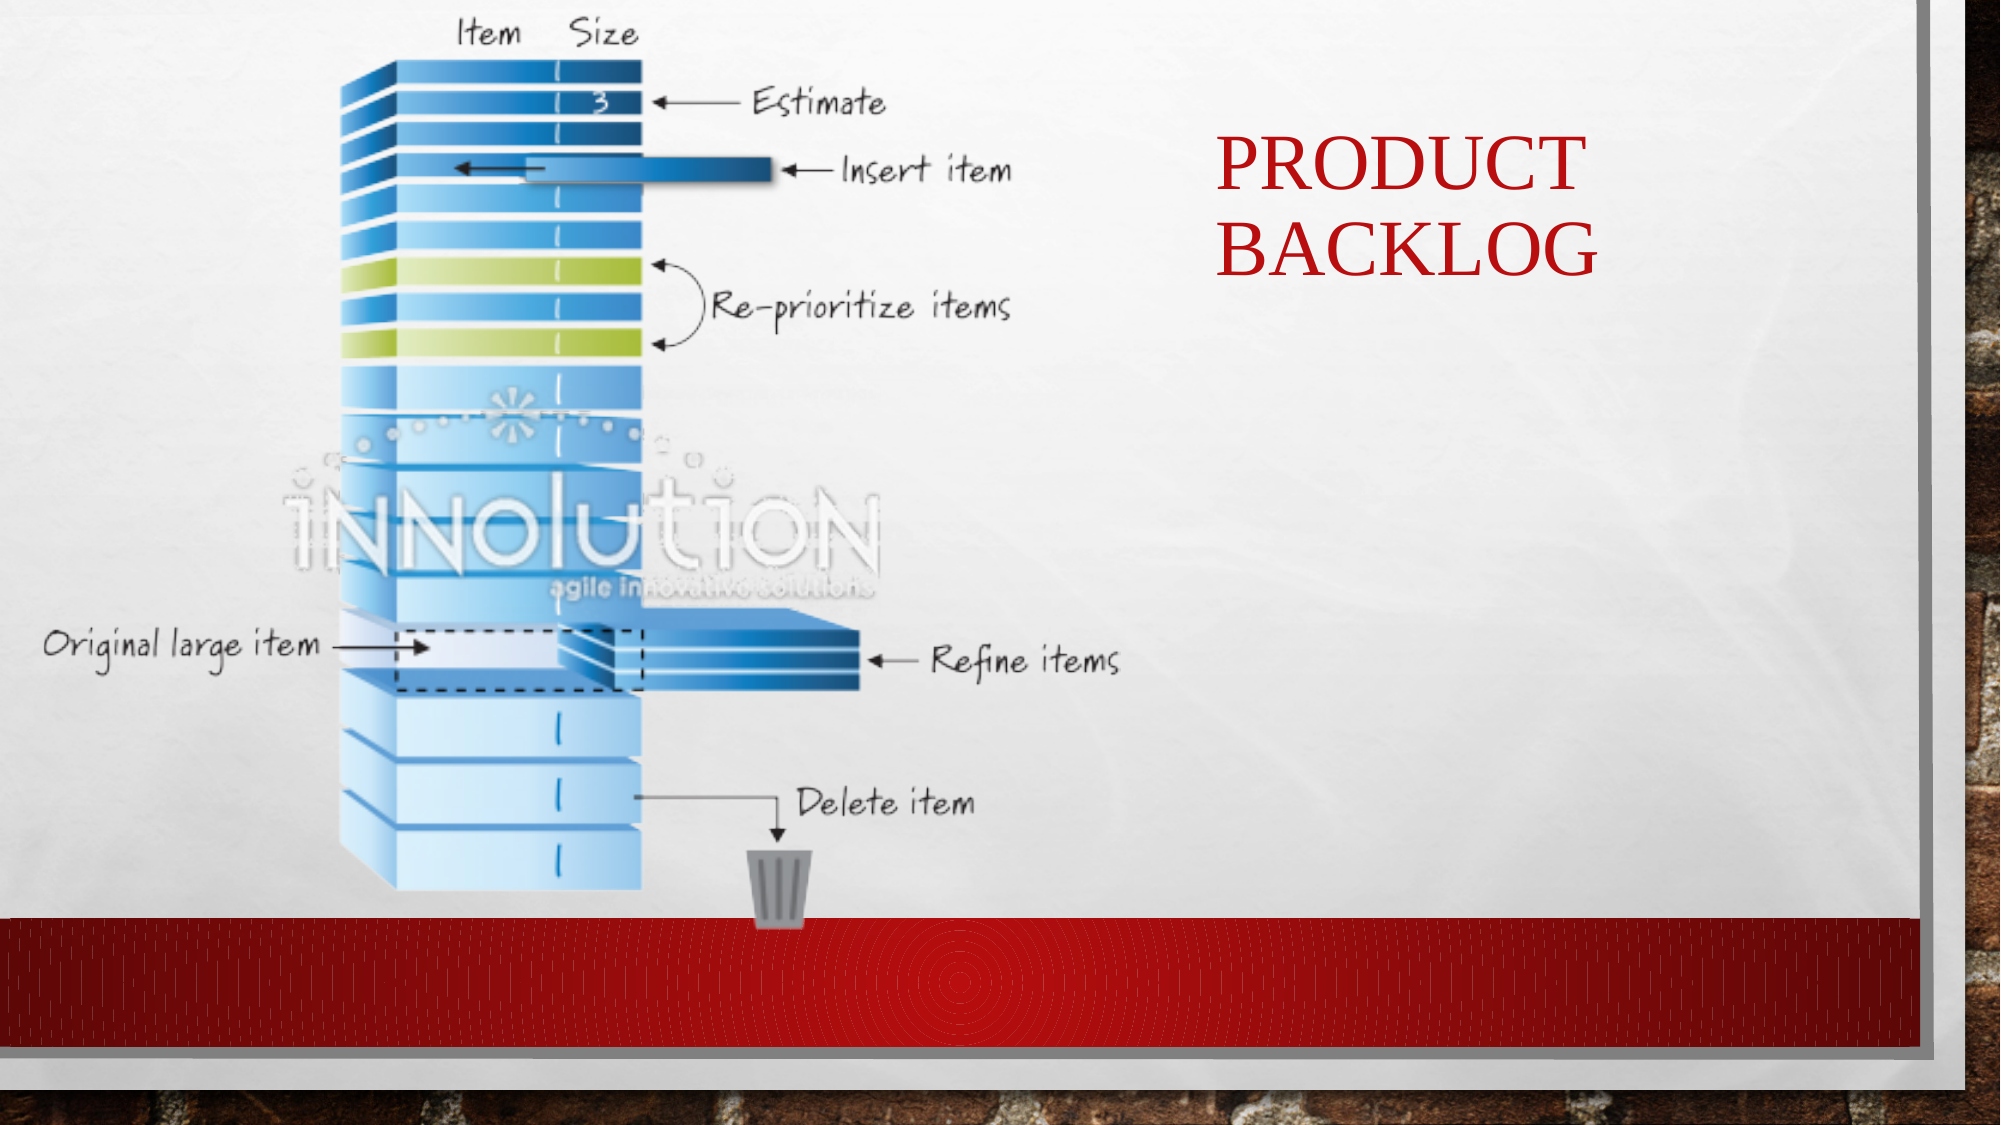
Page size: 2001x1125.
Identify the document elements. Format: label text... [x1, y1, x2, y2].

title Product Backlog [1200, 112, 1818, 302]
picture [43, 11, 1122, 939]
picture [0, 0, 2000, 1125]
